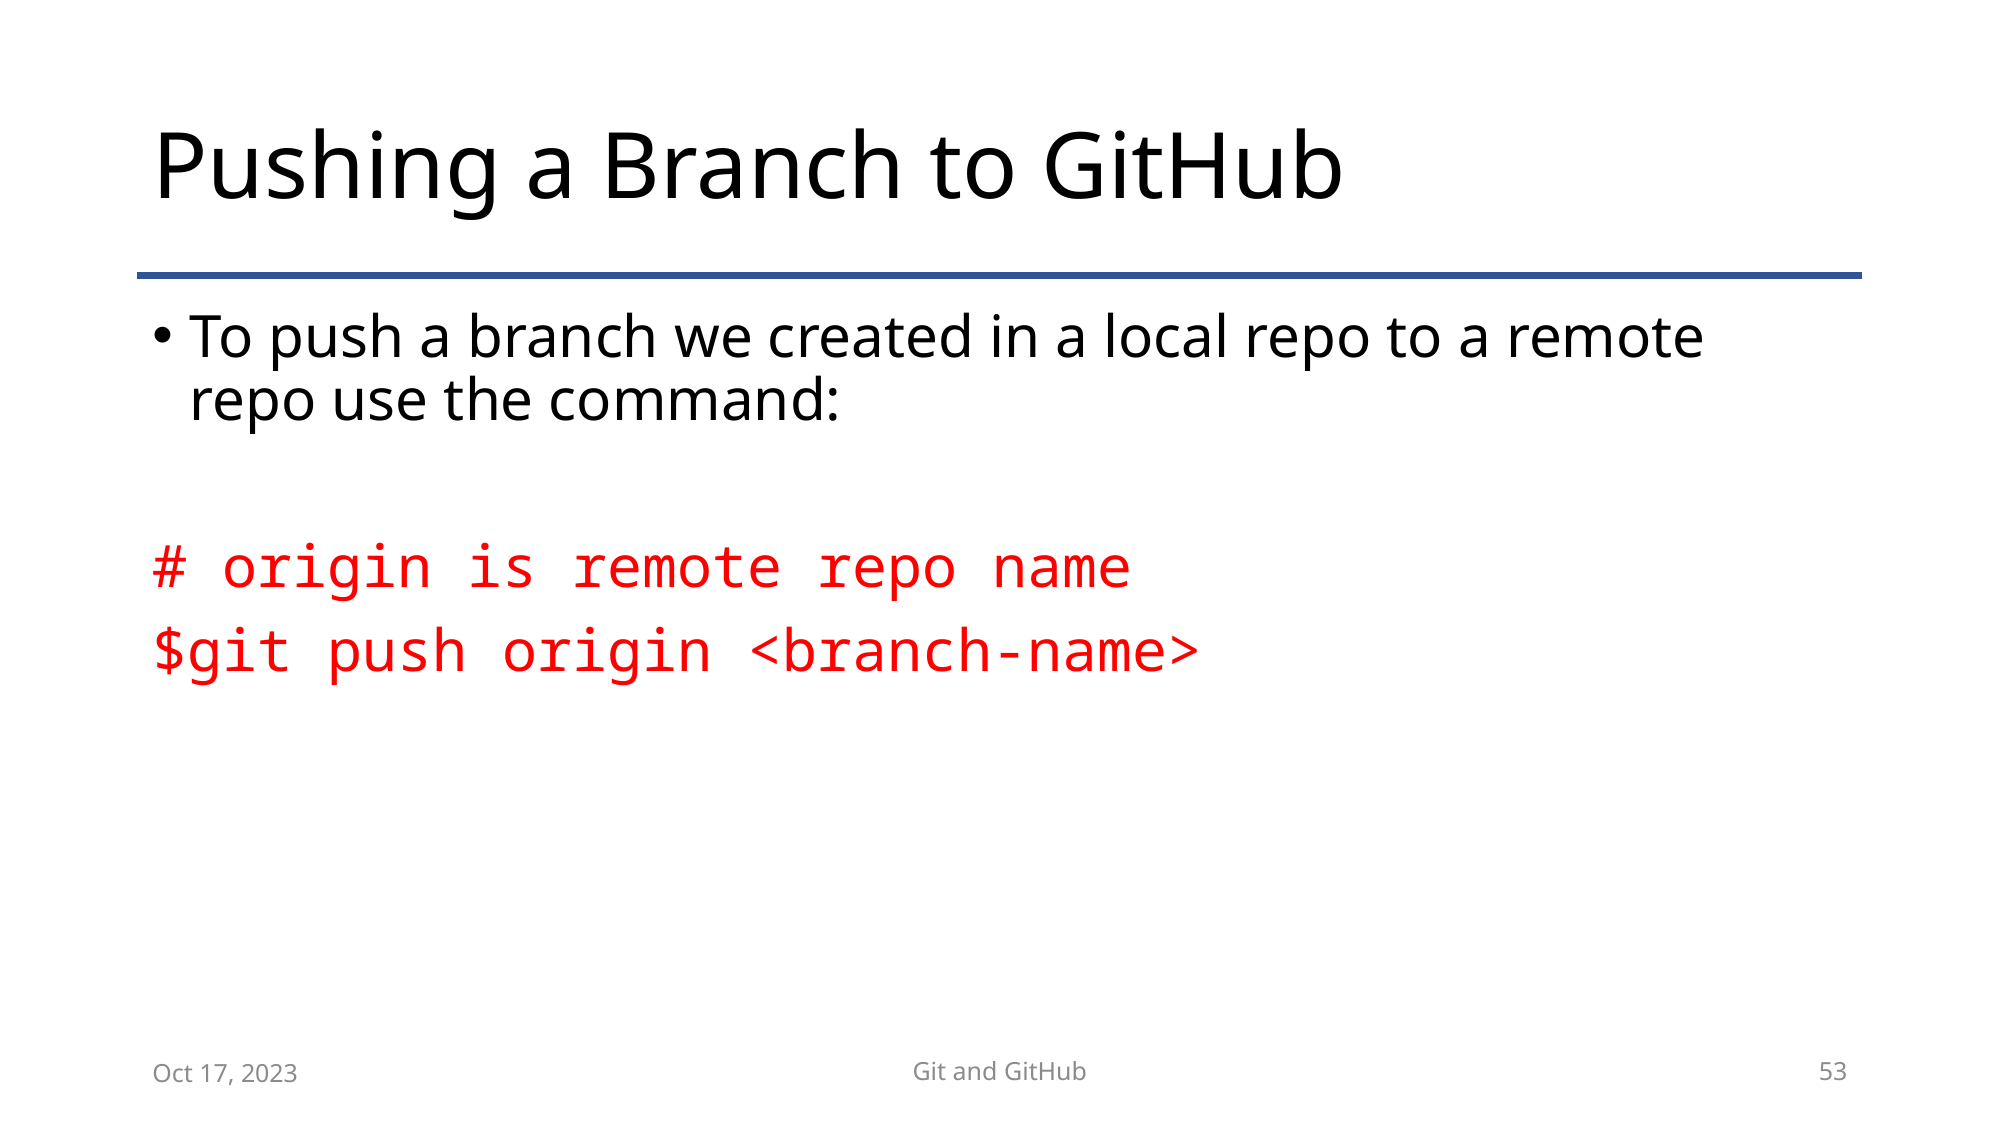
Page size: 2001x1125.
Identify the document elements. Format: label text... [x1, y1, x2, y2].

footer Git and GitHub [662, 1042, 1338, 1103]
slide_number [137, 1042, 588, 1103]
list To push a branch we created in a local repo to a remote repo use the command: # origin is remote repo name $git push origin <branch-name> [137, 299, 1863, 1014]
title Pushing a Branch to GitHub [137, 59, 1863, 278]
slide_number 53 [1412, 1042, 1863, 1103]
